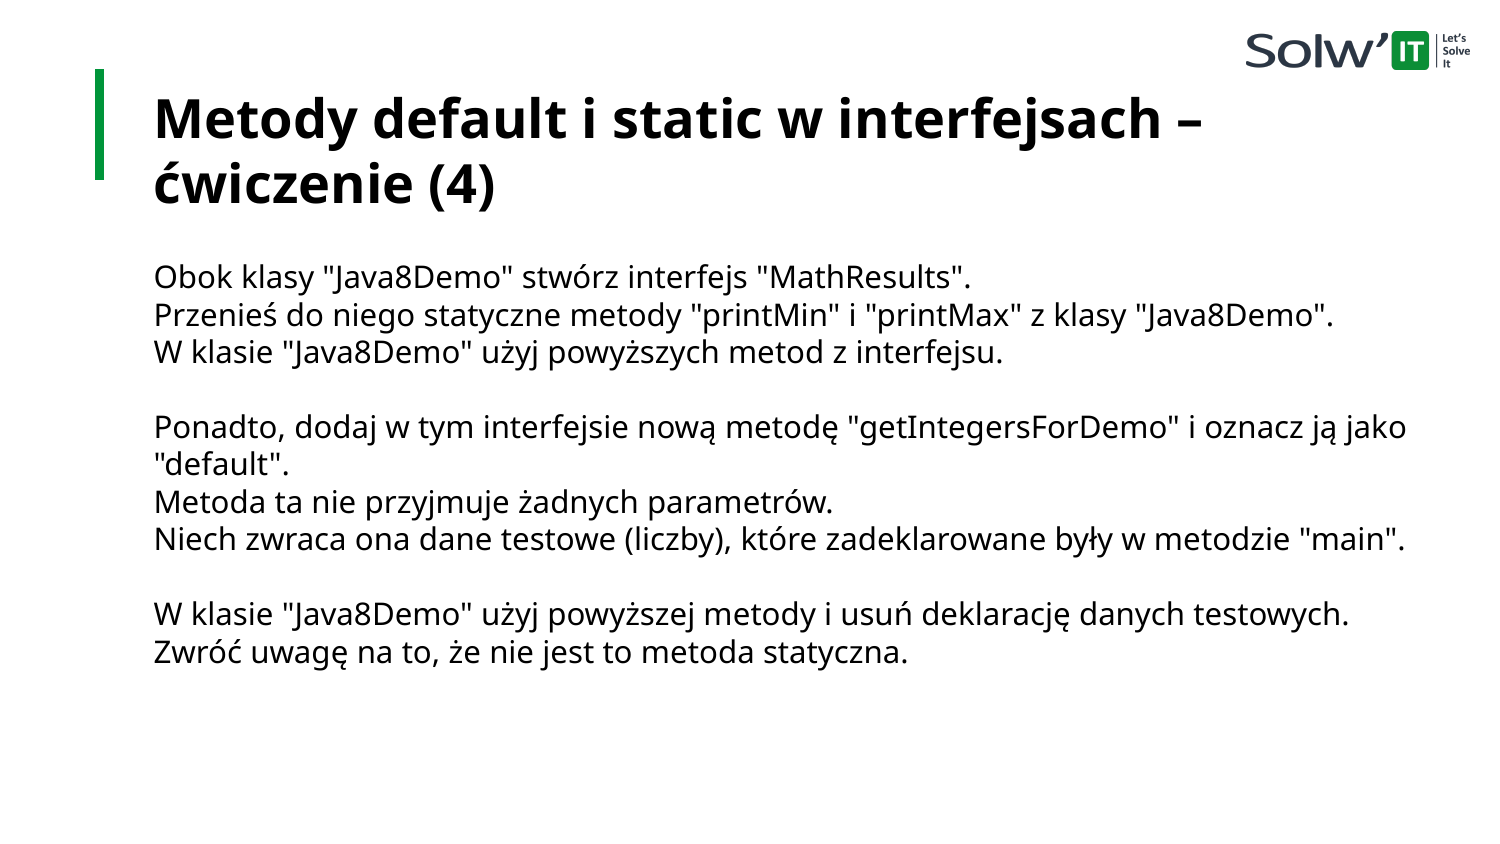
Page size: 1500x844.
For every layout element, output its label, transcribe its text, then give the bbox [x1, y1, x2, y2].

title Metody default i static w interfejsach – ćwiczenie (4) [138, 69, 1347, 211]
picture [1246, 31, 1470, 70]
list Obok klasy "Java8Demo" stwórz interfejs "MathResults". Przenieś do niego statyczne metody "printMin" i "printMax" z klasy "Java8Demo". W klasie "Java8Demo" użyj powyższych metod z interfejsu. Ponadto, dodaj w tym interfejsie nową metodę "getIntegersForDemo" i oznacz ją jako "default". Metoda ta nie przyjmuje żadnych parametrów. Niech zwraca ona dane testowe (liczby), które zadeklarowane były w metodzie "main". W klasie "Java8Demo" użyj powyższej metody i usuń deklarację danych testowych. Zwróć uwagę na to, że nie jest to metoda statyczna. [138, 242, 1489, 739]
